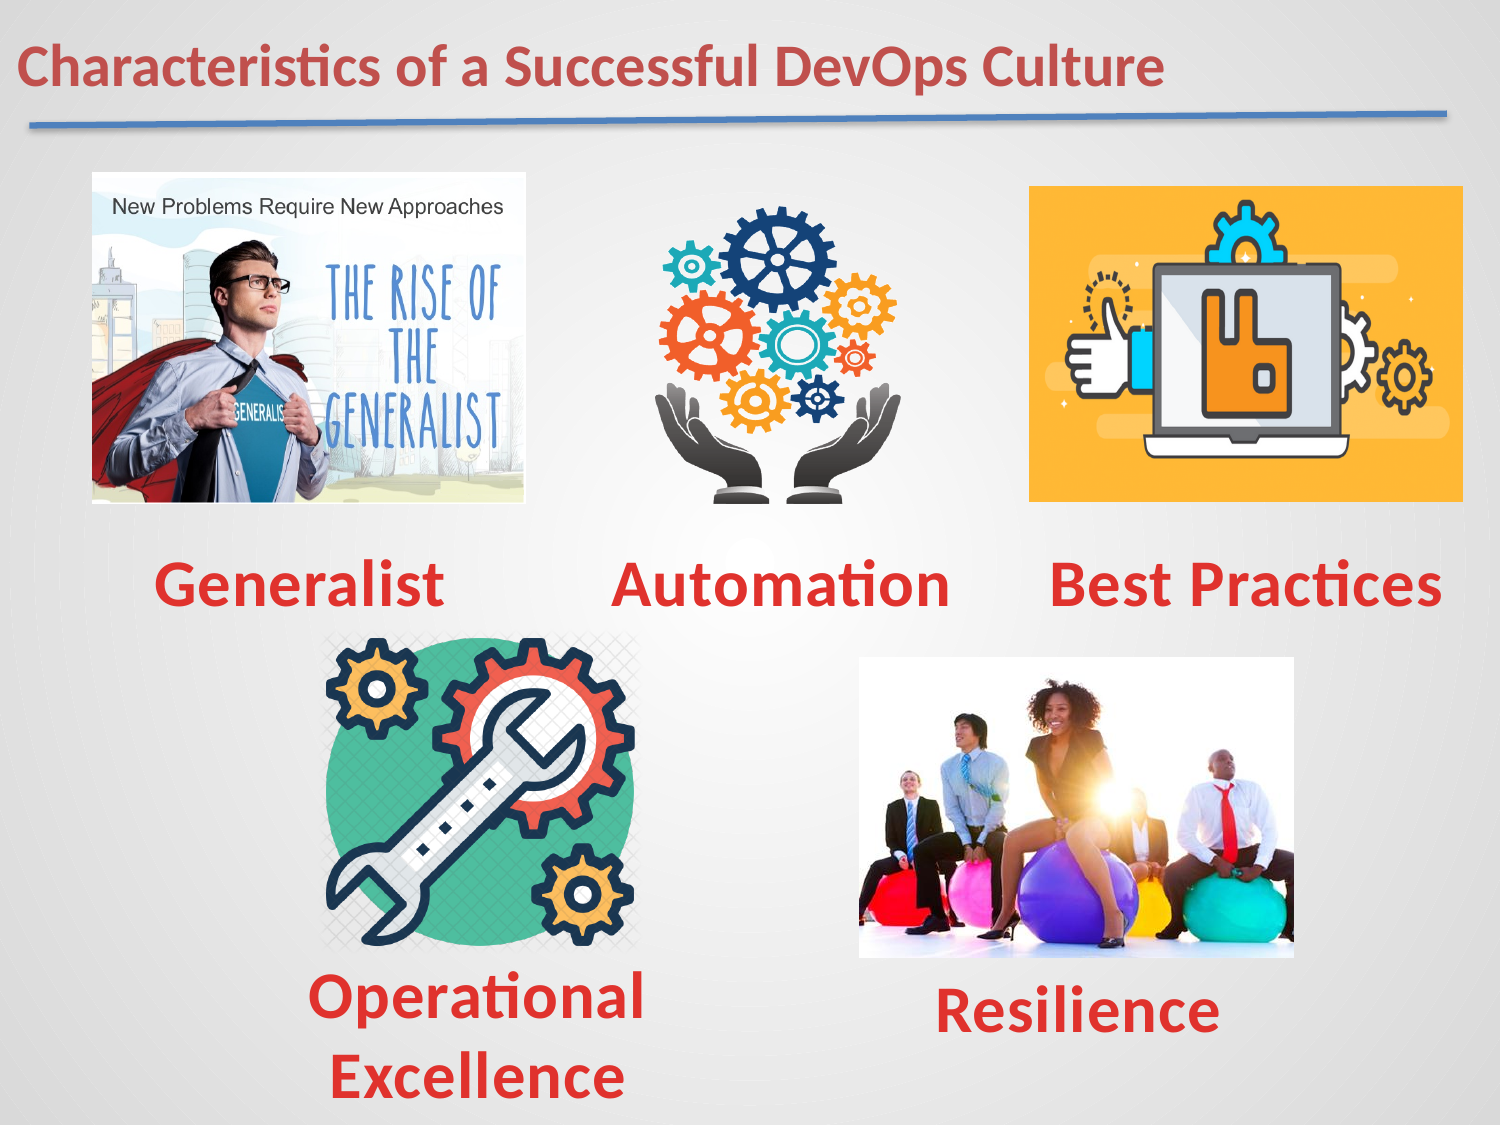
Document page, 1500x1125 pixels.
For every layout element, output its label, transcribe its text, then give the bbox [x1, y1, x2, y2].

text_box Resilience [874, 967, 1282, 1054]
text_box Characteristics of a Successful DevOps Culture [2, 19, 1361, 129]
picture [1029, 186, 1464, 502]
picture [859, 656, 1295, 959]
picture [316, 628, 643, 955]
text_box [29, 113, 1448, 126]
picture [91, 172, 526, 504]
text_box Automation [577, 532, 986, 628]
text_box Best Practices [1025, 532, 1468, 628]
text_box Generalist [22, 532, 577, 628]
picture [594, 205, 962, 504]
text_box Operational Excellence [274, 943, 682, 1119]
